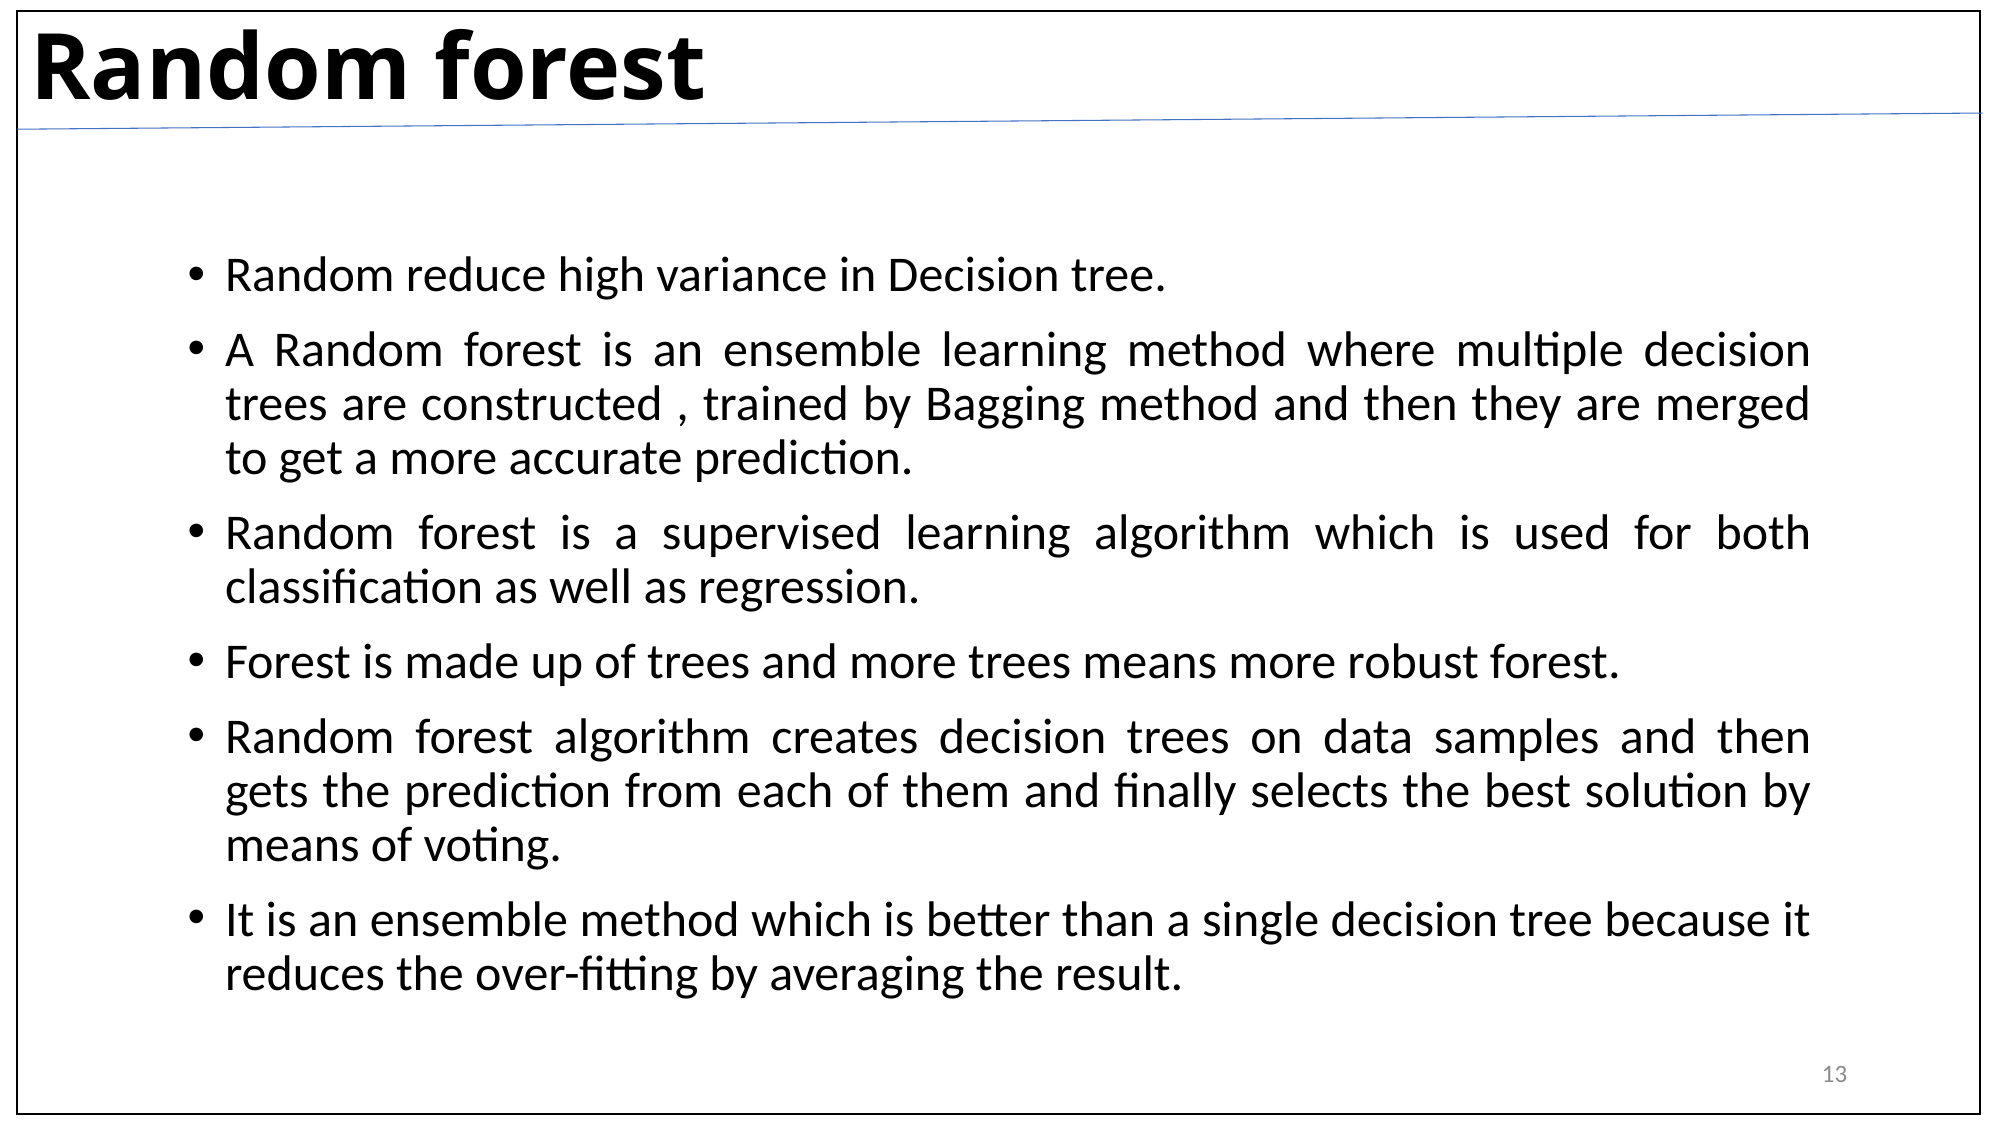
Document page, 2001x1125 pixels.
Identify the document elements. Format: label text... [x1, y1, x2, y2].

title Random forest [15, 0, 1741, 141]
text_box [16, 10, 1981, 1115]
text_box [17, 112, 1983, 130]
